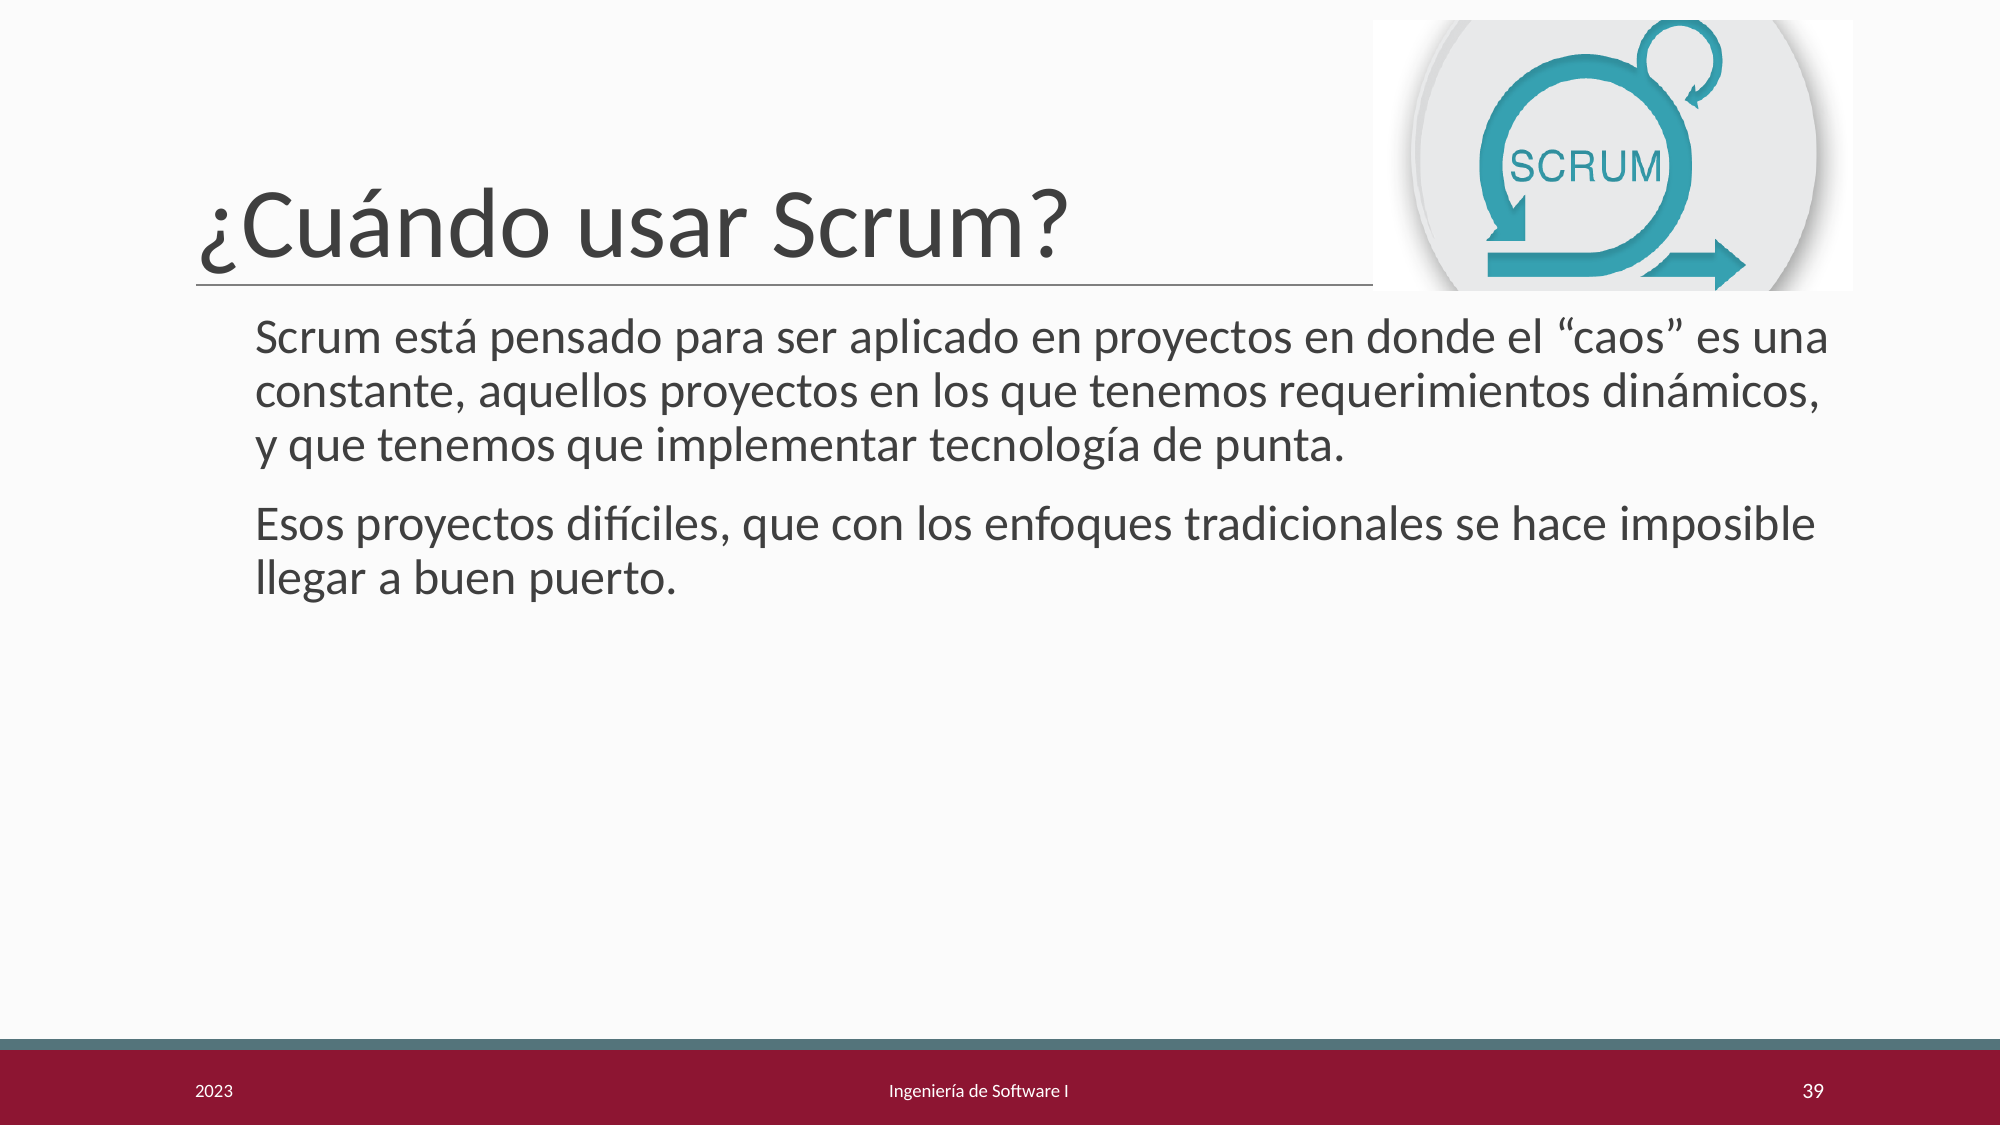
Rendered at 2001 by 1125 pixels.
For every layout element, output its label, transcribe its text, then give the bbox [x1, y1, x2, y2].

footer Ingeniería de Software I [604, 1059, 1396, 1120]
picture [1373, 20, 1853, 292]
slide_number 39 [1624, 1059, 1840, 1120]
title ¿Cuándo usar Scrum? [180, 47, 1368, 285]
list Scrum está pensado para ser aplicado en proyectos en donde el “caos” es una constante, aquellos proyectos en los que tenemos requerimientos dinámicos, y que tenemos que implementar tecnología de punta. Esos proyectos difíciles, que con los enfoques tradicionales se hace imposible llegar a buen puerto. [180, 302, 1830, 963]
slide_number 2023 [180, 1059, 586, 1120]
